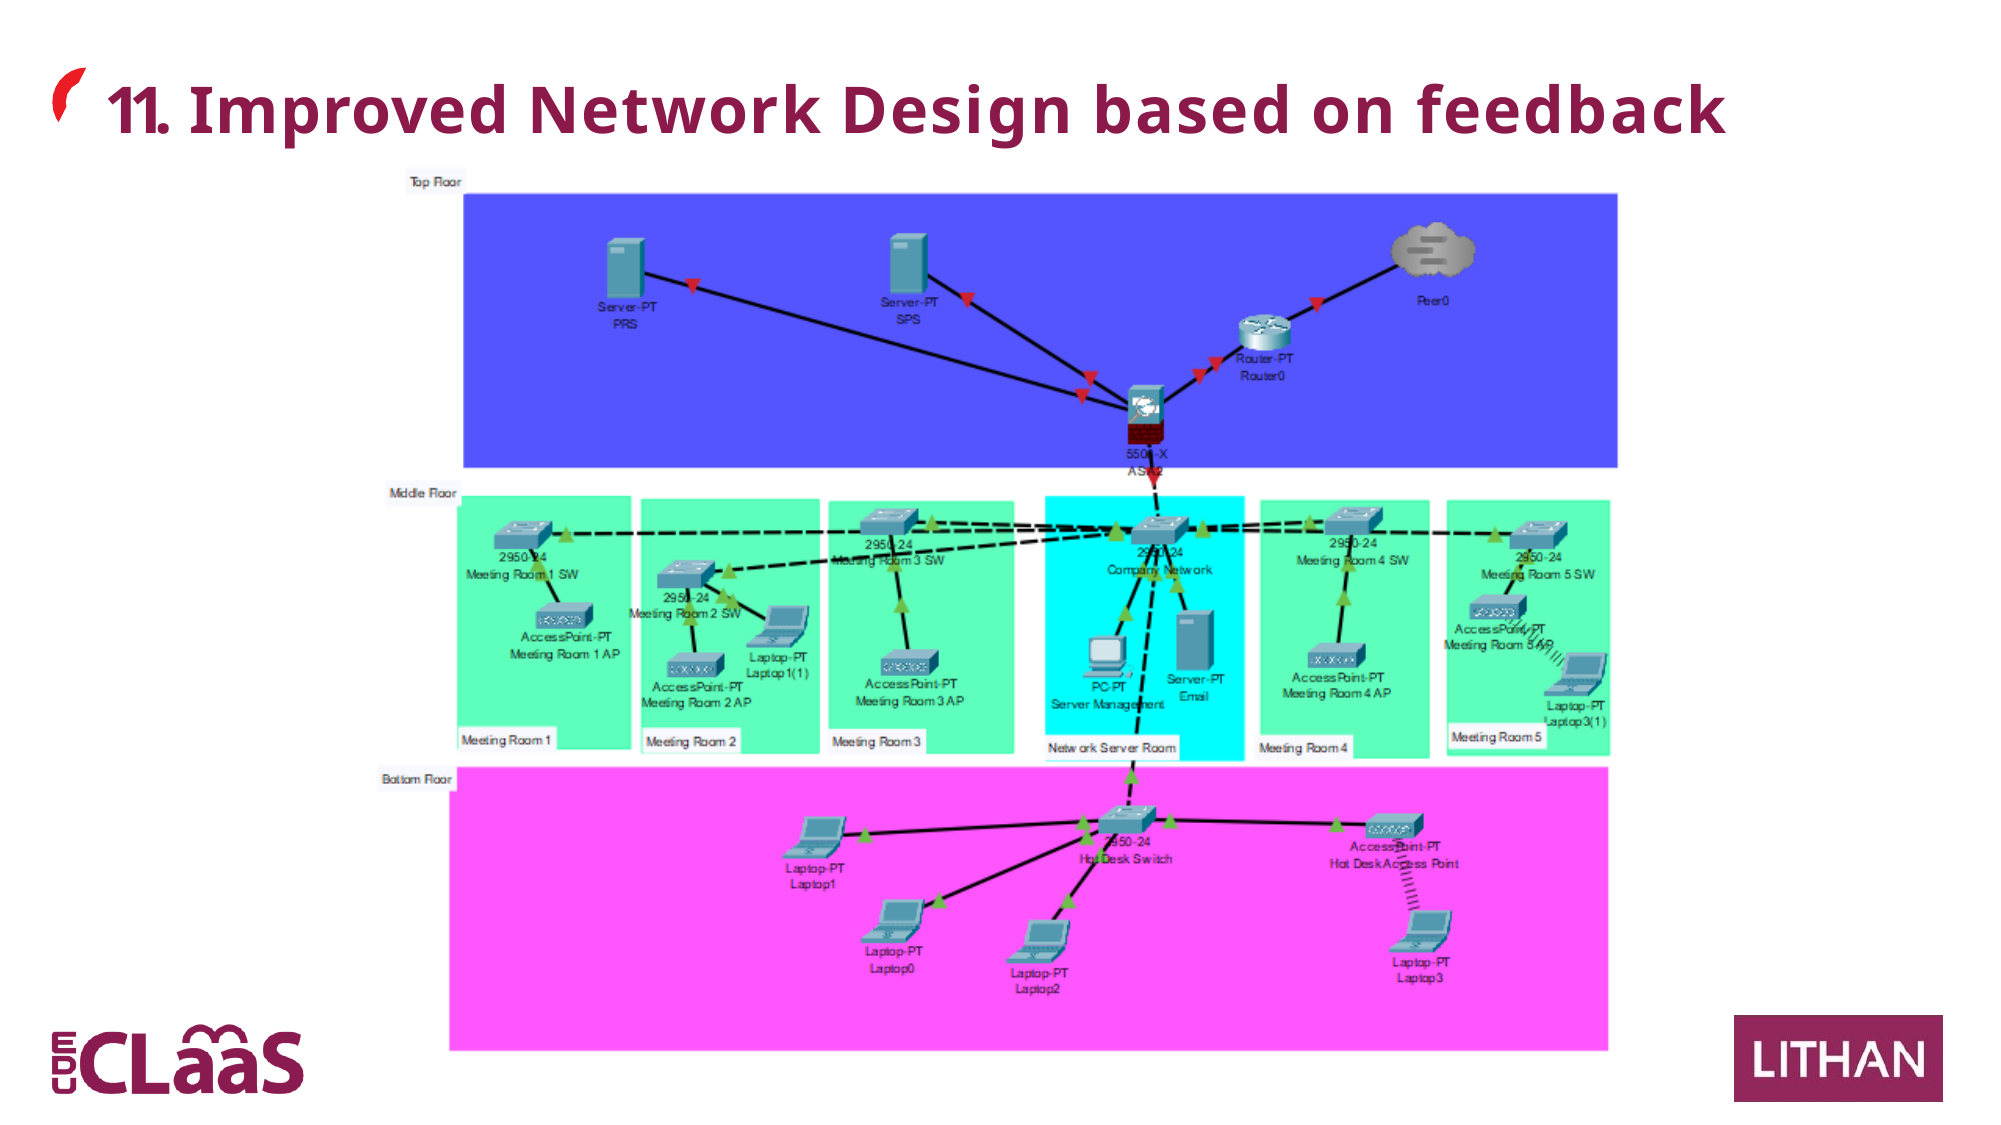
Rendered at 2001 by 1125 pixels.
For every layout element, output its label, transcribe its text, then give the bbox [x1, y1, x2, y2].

title 11. Improved Network Design based on feedback [97, 44, 1808, 257]
picture [365, 159, 1635, 1081]
picture [51, 1024, 304, 1094]
picture [1734, 1015, 1943, 1102]
